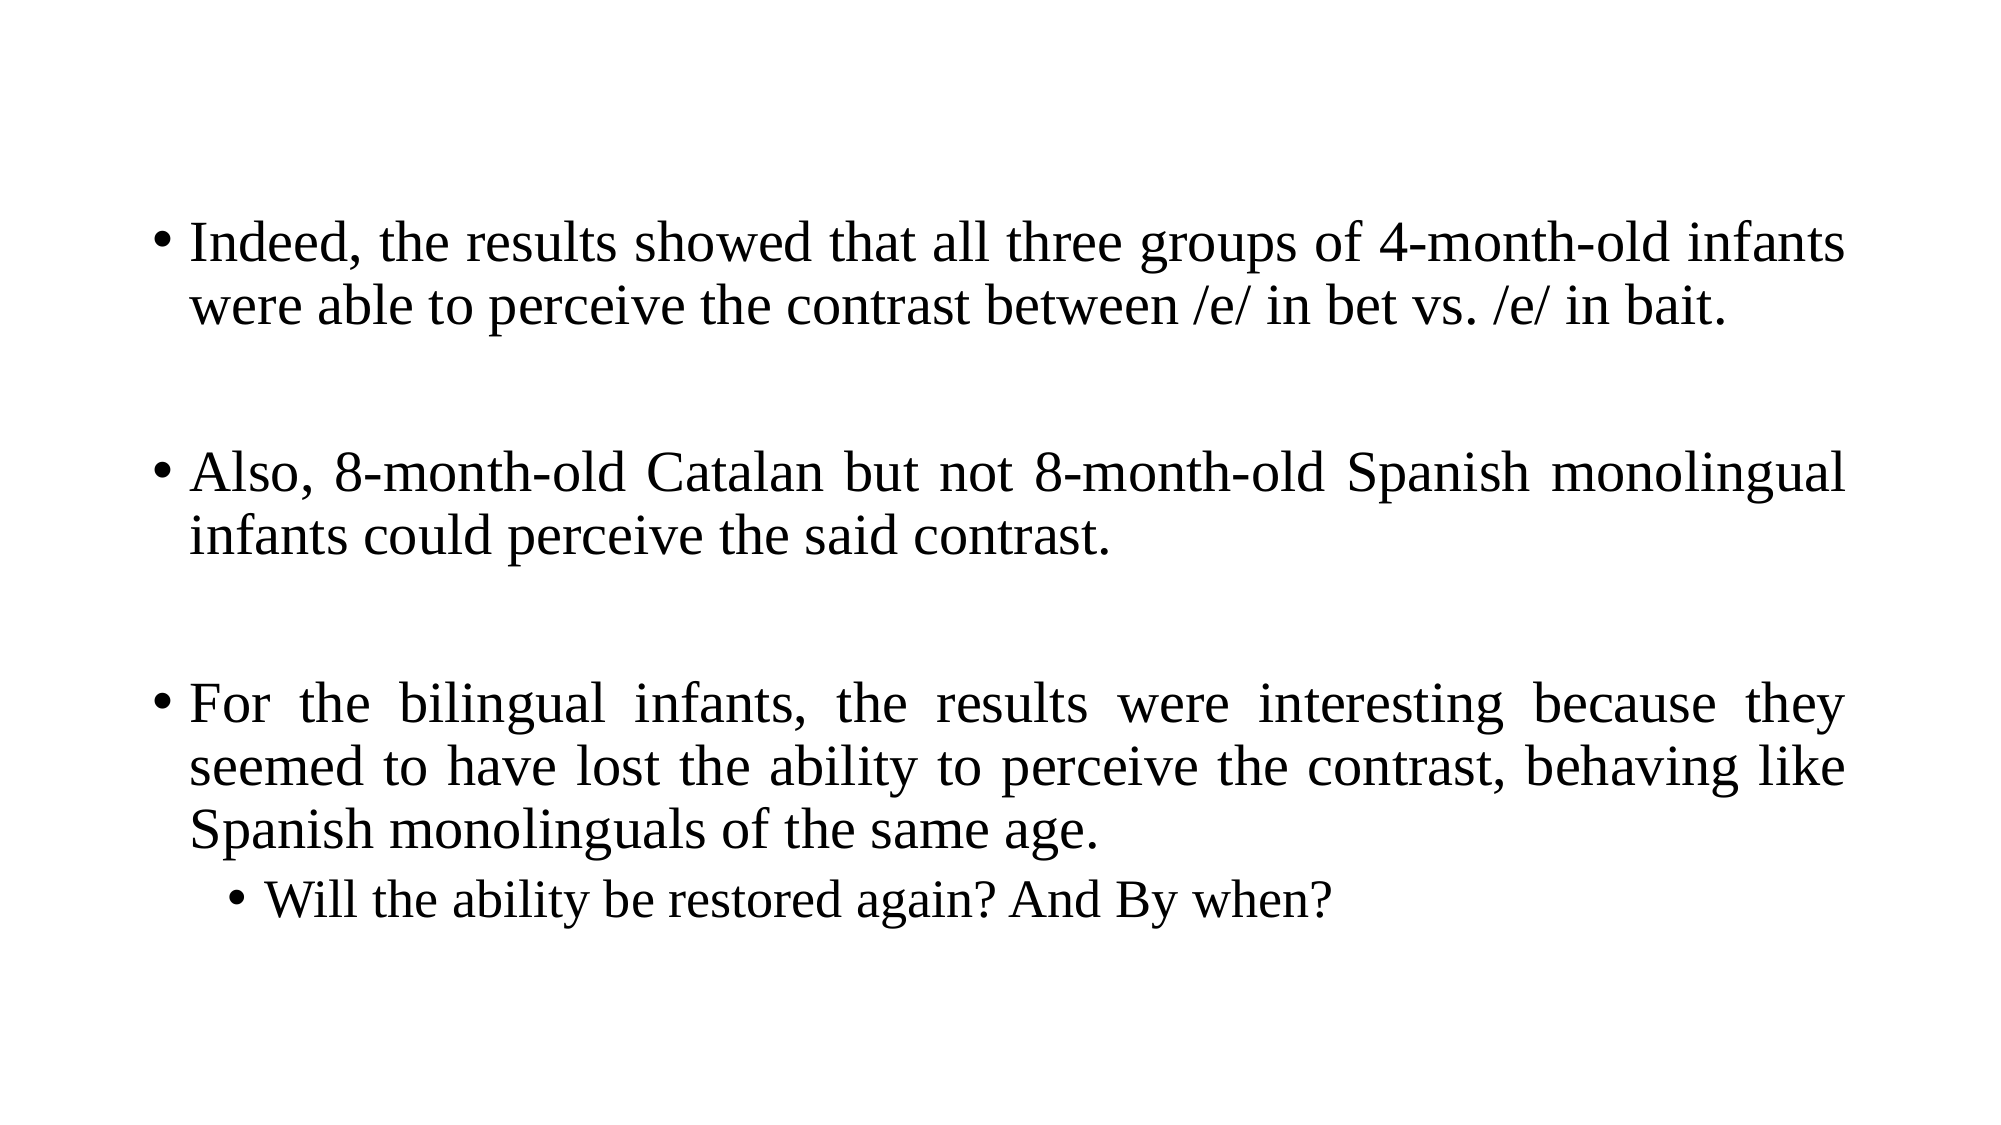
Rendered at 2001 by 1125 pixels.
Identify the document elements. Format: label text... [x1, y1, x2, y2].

list Indeed, the results showed that all three groups of 4-month-old infants were able to perceive the contrast between /e/ in bet vs. /e/ in bait. Also, 8-month-old Catalan but not 8-month-old Spanish monolingual infants could perceive the said contrast. For the bilingual infants, the results were interesting because they seemed to have lost the ability to perceive the contrast, behaving like Spanish monolinguals of the same age. Will the ability be restored again? And By when? [137, 112, 1863, 1014]
